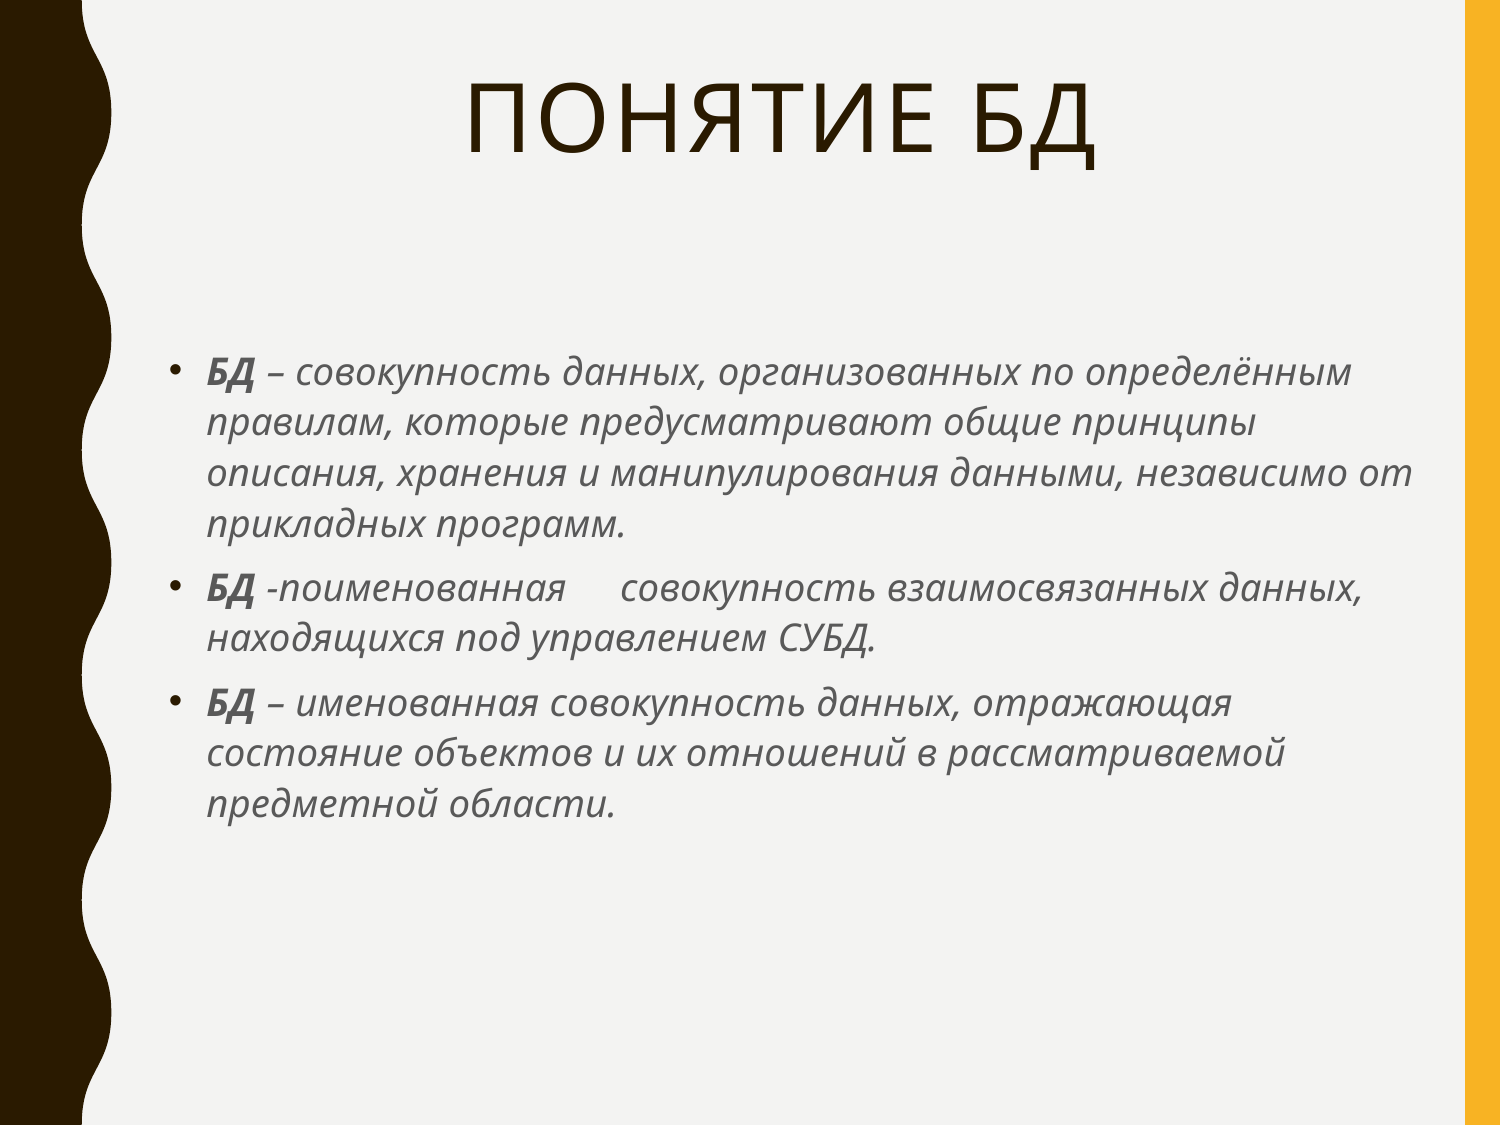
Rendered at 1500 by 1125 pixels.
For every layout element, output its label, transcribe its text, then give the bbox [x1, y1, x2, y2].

list БД – совокупность данных, организованных по определённым правилам, которые предусматривают общие принципы описания, хранения и манипулирования данными, независимо от прикладных программ. БД -поименованная совокупность взаимосвязанных данных, находящихся под управлением СУБД. БД – именованная совокупность данных, отражающая состояние объектов и их отношений в рассматриваемой предметной области. [154, 211, 1445, 834]
title Понятие БД [154, 62, 1407, 211]
